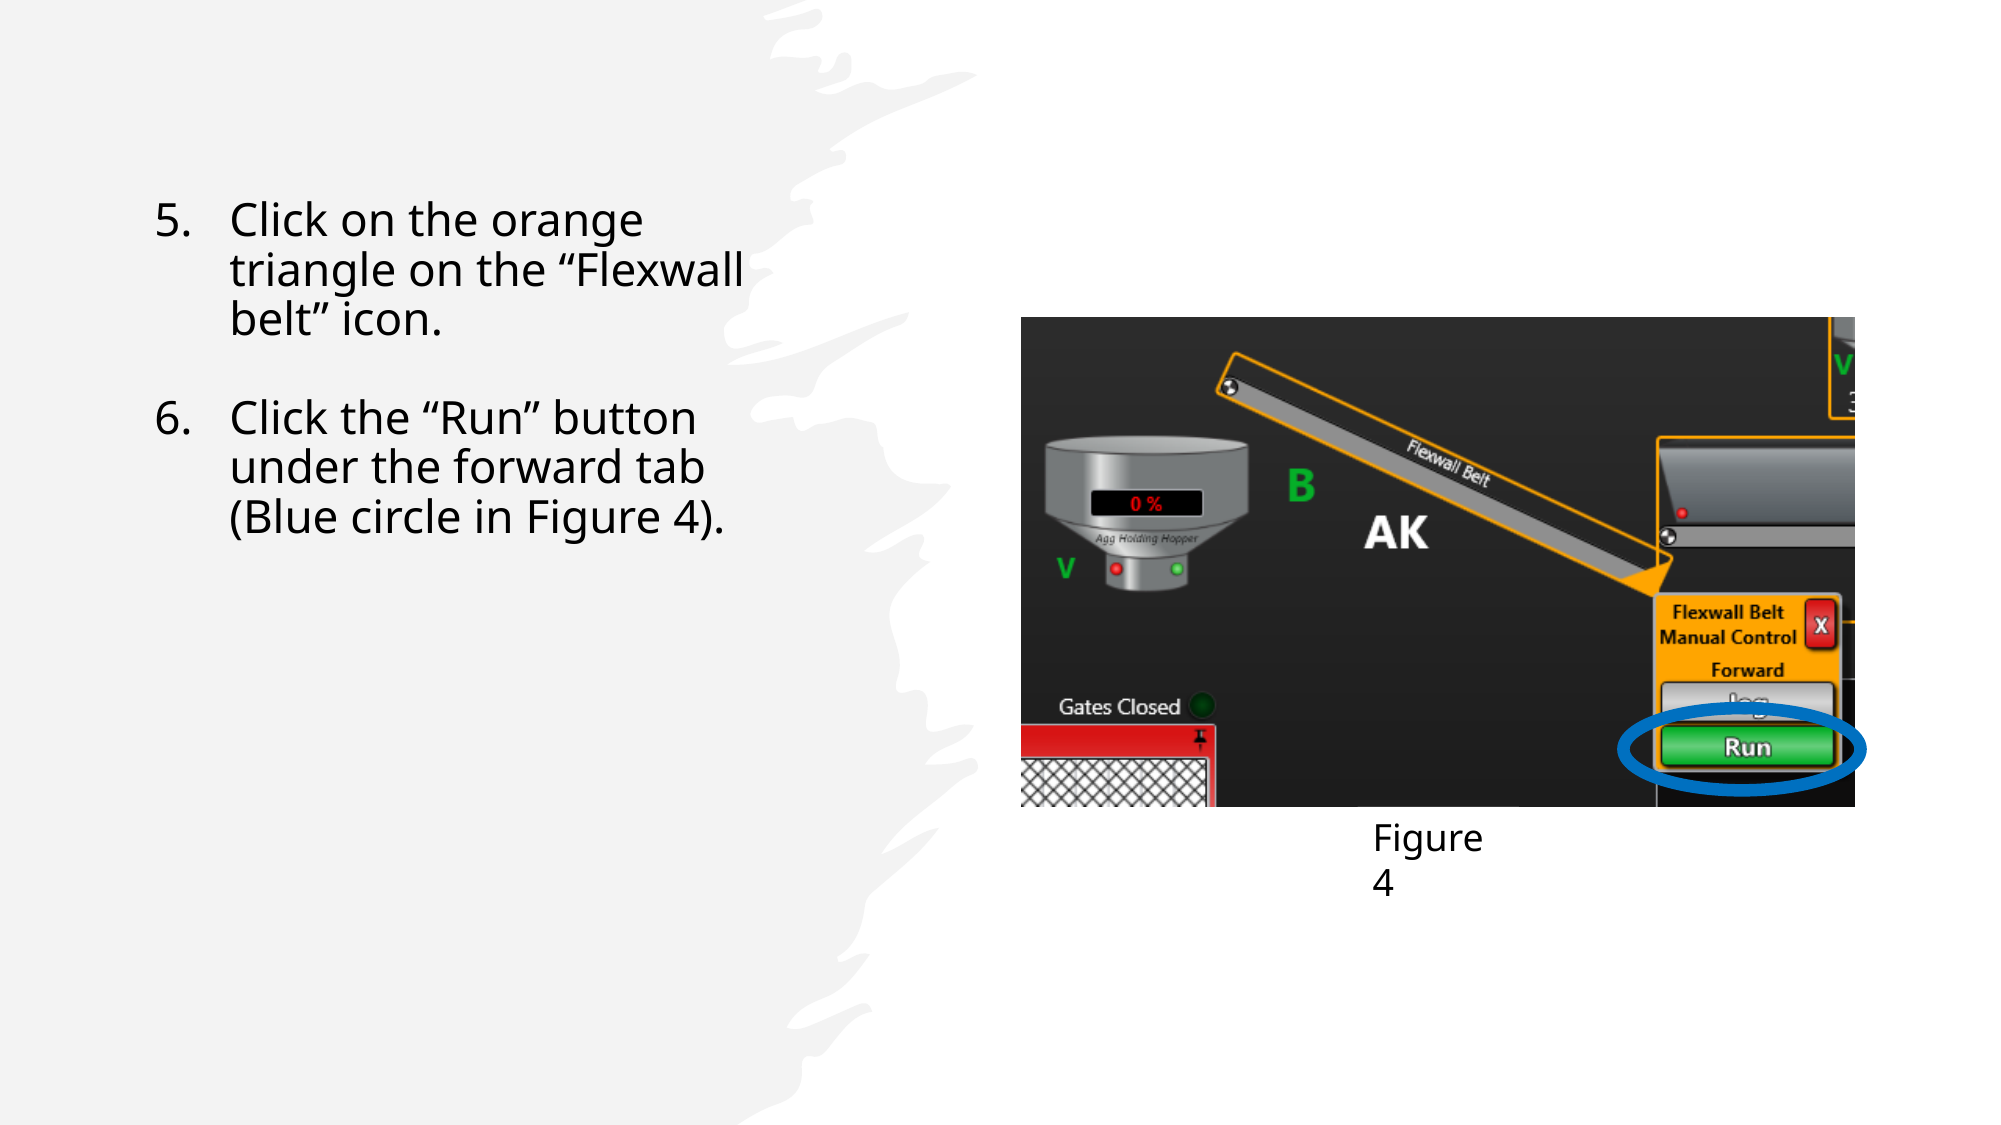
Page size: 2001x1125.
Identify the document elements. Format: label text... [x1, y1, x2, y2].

text_box [0, 0, 979, 1125]
list Click on the orange triangle on the “Flexwall belt” icon. Click the “Run” button under the forward tab (Blue circle in Figure 4). [139, 189, 778, 981]
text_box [1021, 317, 1861, 869]
text_box [739, 0, 2000, 1125]
